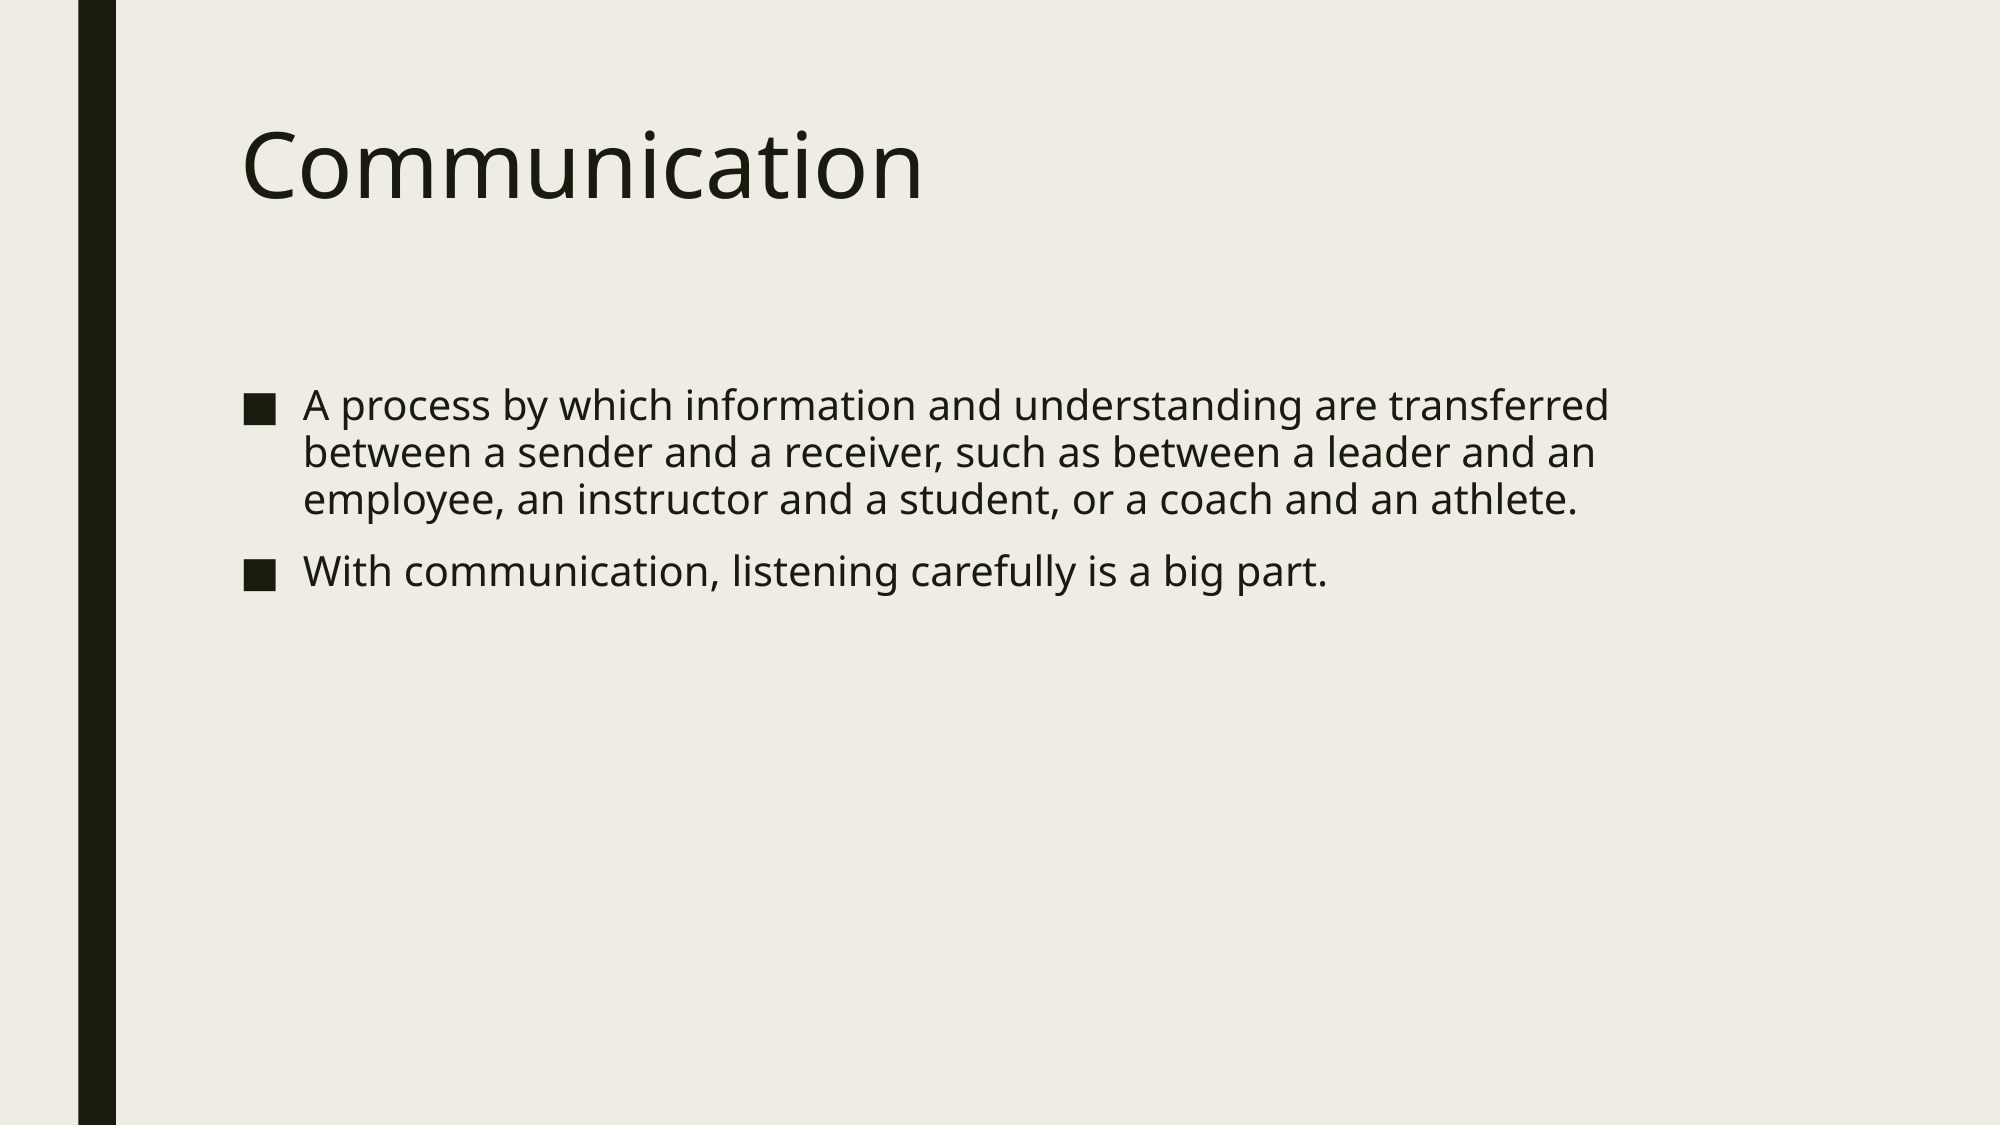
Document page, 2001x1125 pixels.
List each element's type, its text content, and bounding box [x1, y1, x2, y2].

title Communication [225, 112, 1800, 357]
list A process by which information and understanding are transferred between a sender and a receiver, such as between a leader and an employee, an instructor and a student, or a coach and an athlete. With communication, listening carefully is a big part. [225, 375, 1800, 963]
